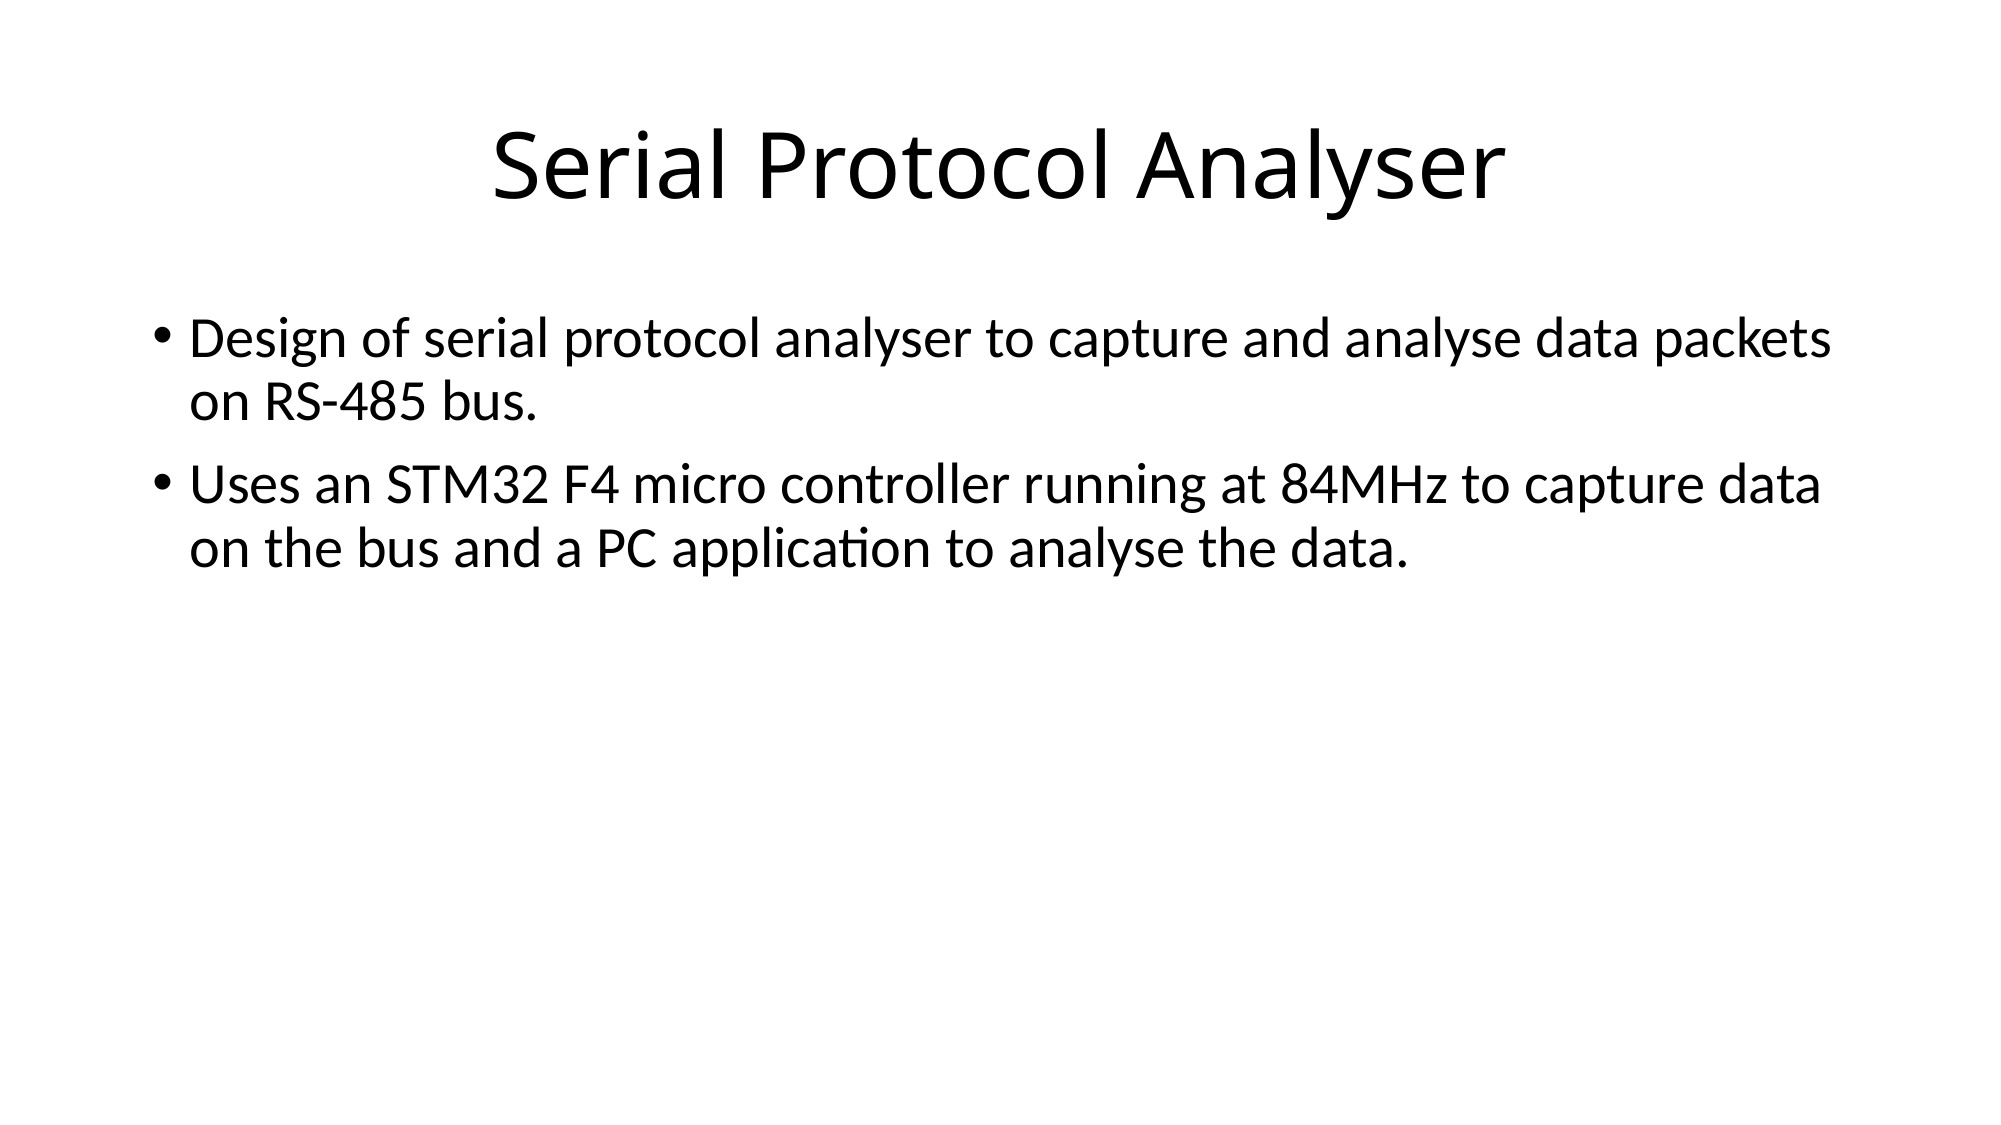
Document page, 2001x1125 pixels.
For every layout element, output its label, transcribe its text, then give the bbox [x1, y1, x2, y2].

list Design of serial protocol analyser to capture and analyse data packets on RS-485 bus. Uses an STM32 F4 micro controller running at 84MHz to capture data on the bus and a PC application to analyse the data. [137, 299, 1863, 1014]
title Serial Protocol Analyser [137, 59, 1863, 278]
